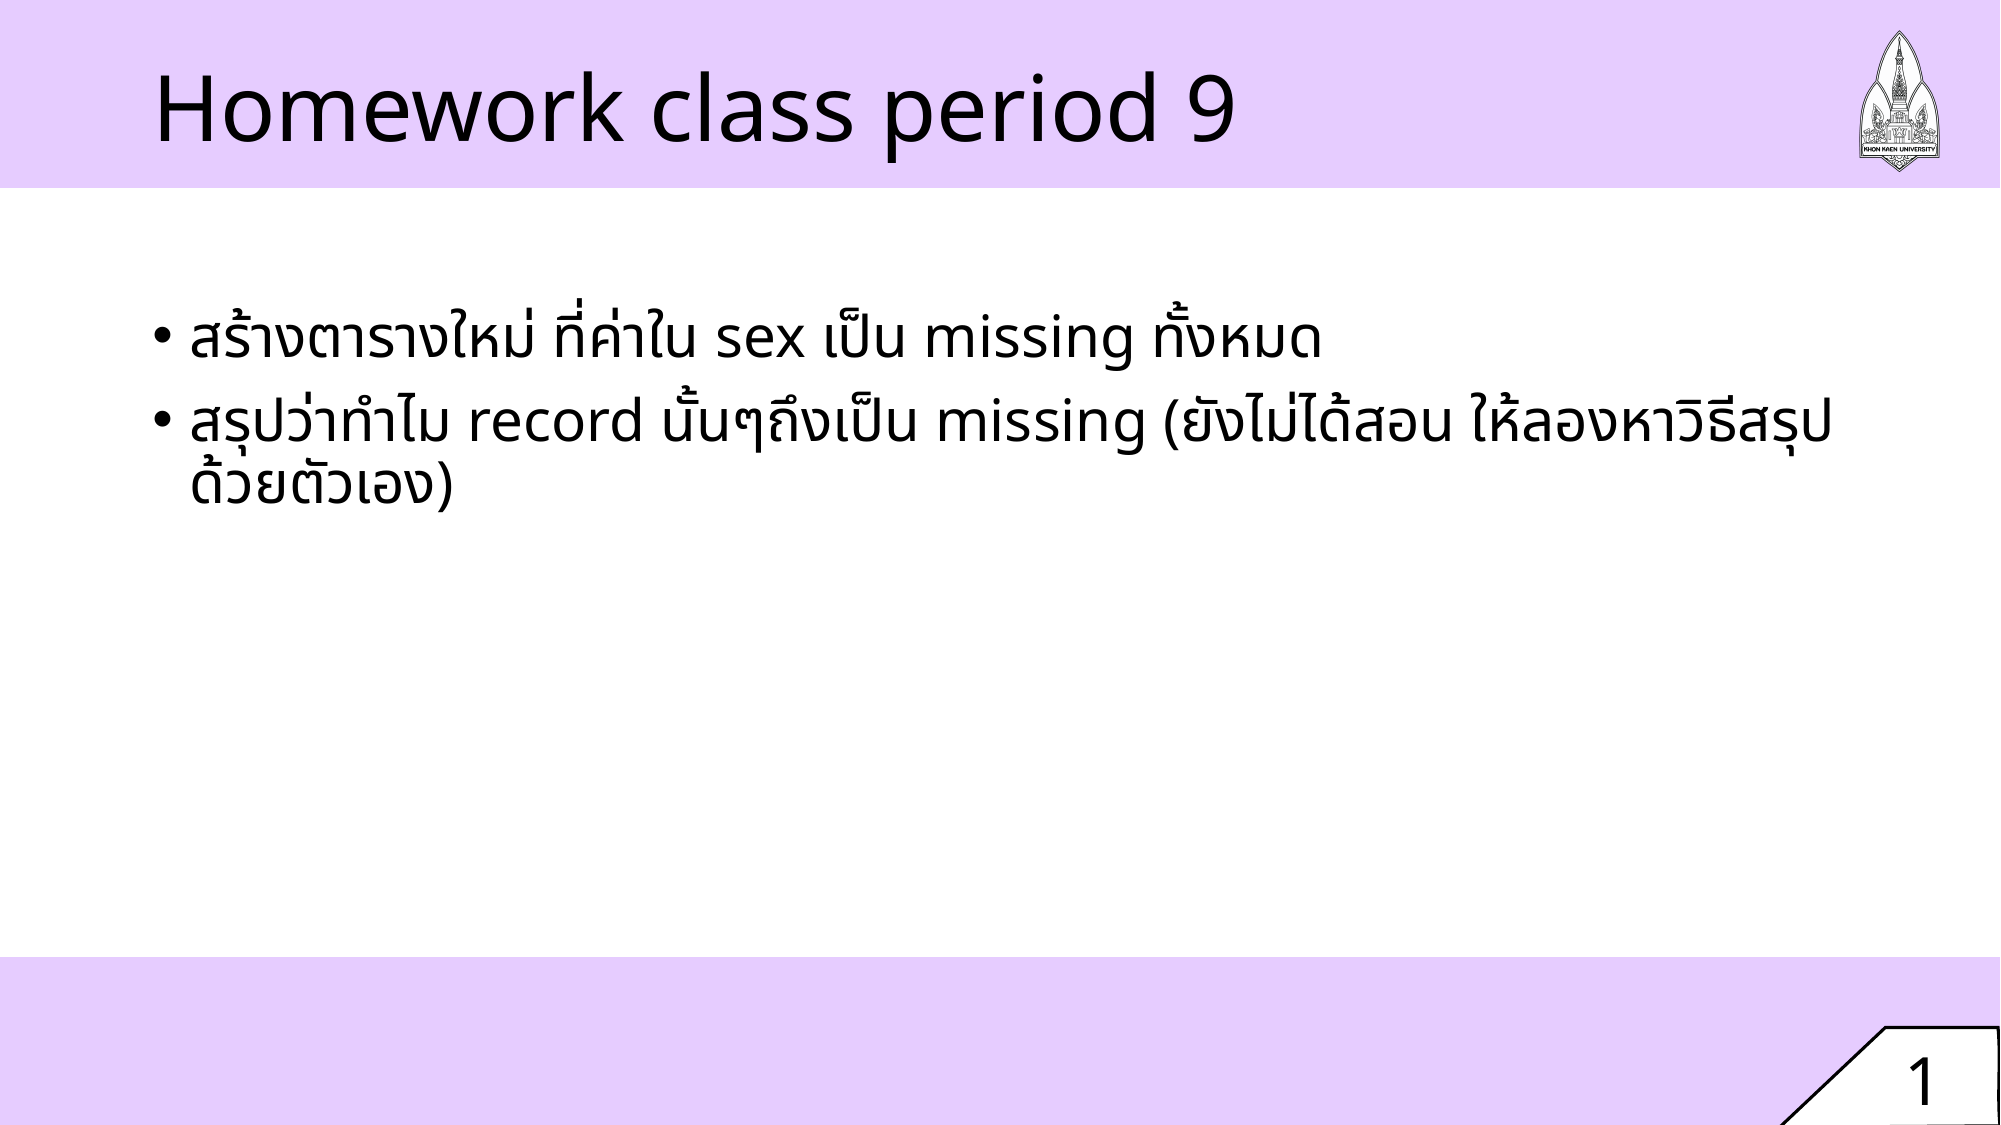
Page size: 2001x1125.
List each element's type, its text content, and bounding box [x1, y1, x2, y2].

picture [1812, 19, 1993, 187]
text_box [0, 0, 2000, 188]
title Homework class period 9 [137, 3, 1863, 221]
text_box 15 [1889, 1031, 1982, 1125]
text_box [0, 957, 2000, 1125]
list สร้างตารางใหม่ ที่ค่าใน sex เป็น missing ทั้งหมด สรุปว่าทำไม record นั้นๆถึงเป็น missing (ยังไม่ได้สอน ให้ลองหาวิธีสรุปด้วยตัวเอง) [137, 299, 1863, 1014]
text_box [1779, 1025, 2000, 1125]
